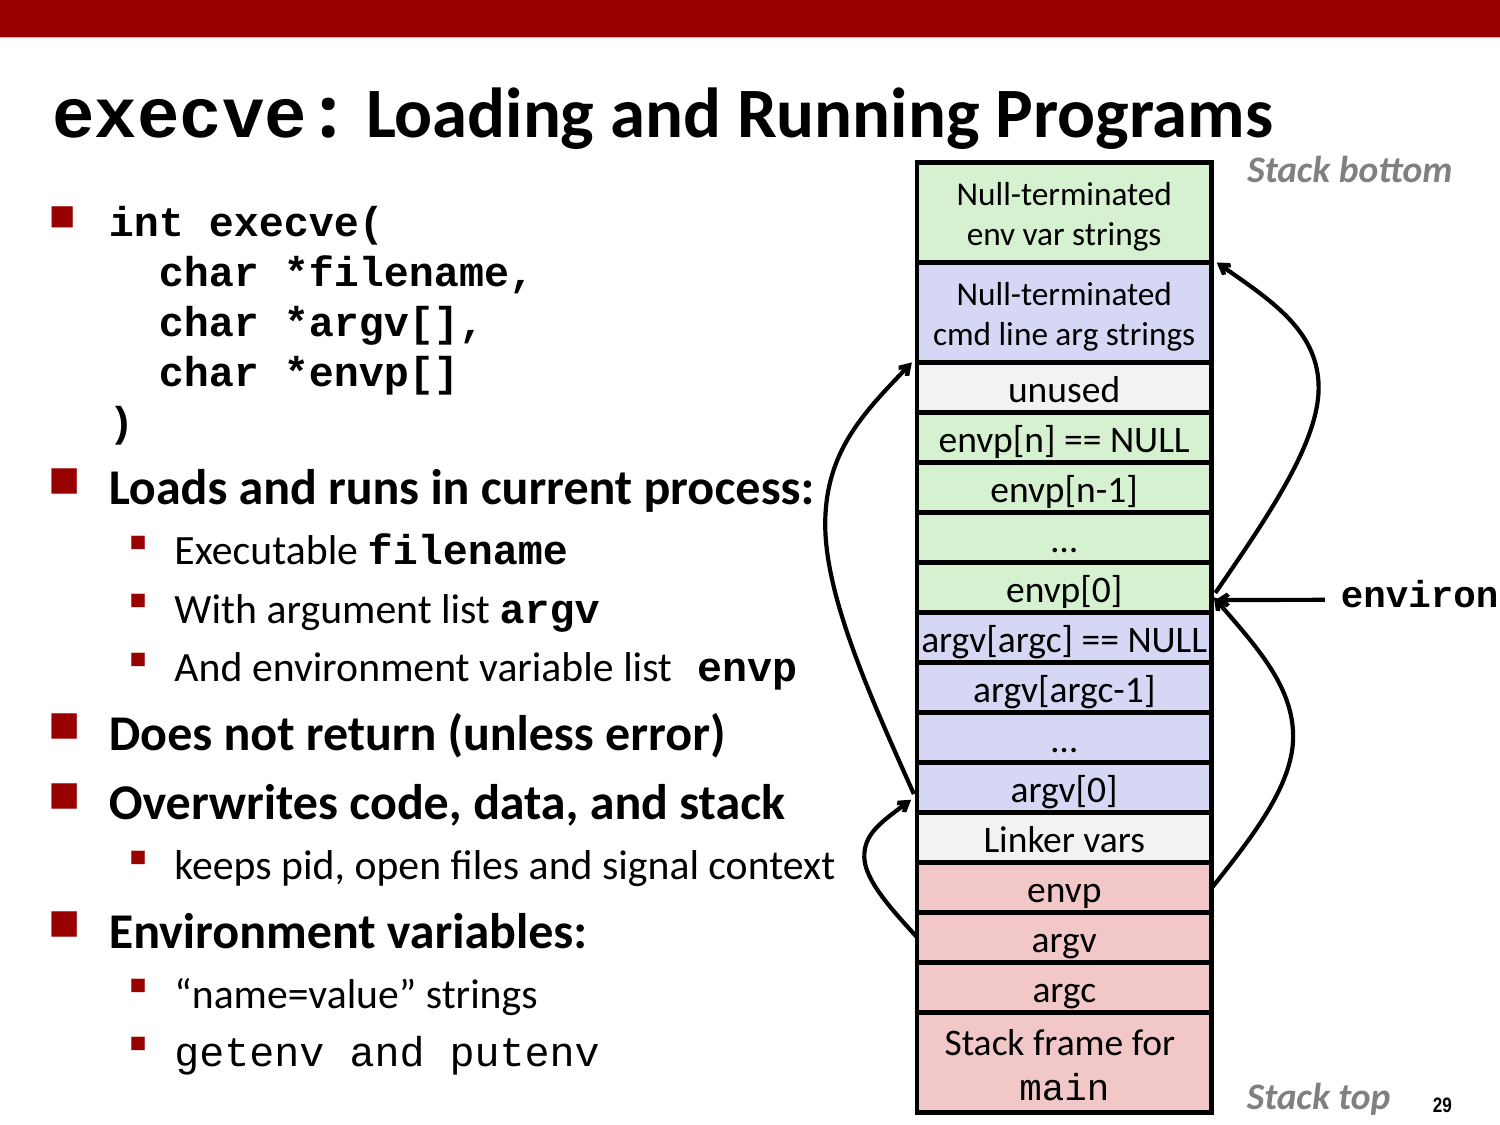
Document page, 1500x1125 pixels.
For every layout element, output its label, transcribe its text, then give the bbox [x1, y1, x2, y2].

text_box [1215, 262, 1319, 593]
text_box envp[n-1] [916, 462, 1212, 512]
text_box argv[argc-1] [916, 662, 1212, 712]
text_box envp[0] [916, 563, 1212, 612]
text_box unused [916, 363, 1212, 412]
text_box argc [916, 963, 1212, 1012]
text_box Linker vars [916, 813, 1211, 862]
text_box [864, 799, 917, 938]
text_box Stack frame for main [916, 1012, 1212, 1113]
text_box … [916, 712, 1212, 763]
text_box envp [916, 862, 1212, 912]
text_box Null-terminated env var strings [916, 162, 1212, 262]
text_box … [916, 512, 1212, 563]
title execve: Loading and Running Programs [37, 62, 1451, 157]
text_box environ [1326, 562, 1500, 623]
text_box Stack bottom [1232, 137, 1468, 198]
text_box argv[argc] == NULL [916, 612, 1212, 662]
text_box Null-terminated cmd line arg strings [916, 262, 1212, 363]
text_box argv [916, 912, 1212, 963]
text_box argv[0] [916, 763, 1212, 813]
list int execve( char *filename, char *argv[], char *envp[] ) Loads and runs in current process: Executable filename With argument list argv And environment variable list envp Does not return (unless error) Overwrites code, data, and stack keeps pid, open files and signal context Environment variables: “name=value” strings getenv and putenv [37, 187, 913, 1076]
text_box [825, 362, 914, 795]
text_box [1210, 597, 1294, 889]
text_box envp[n] == NULL [916, 412, 1212, 462]
text_box Stack top [1232, 1064, 1406, 1125]
